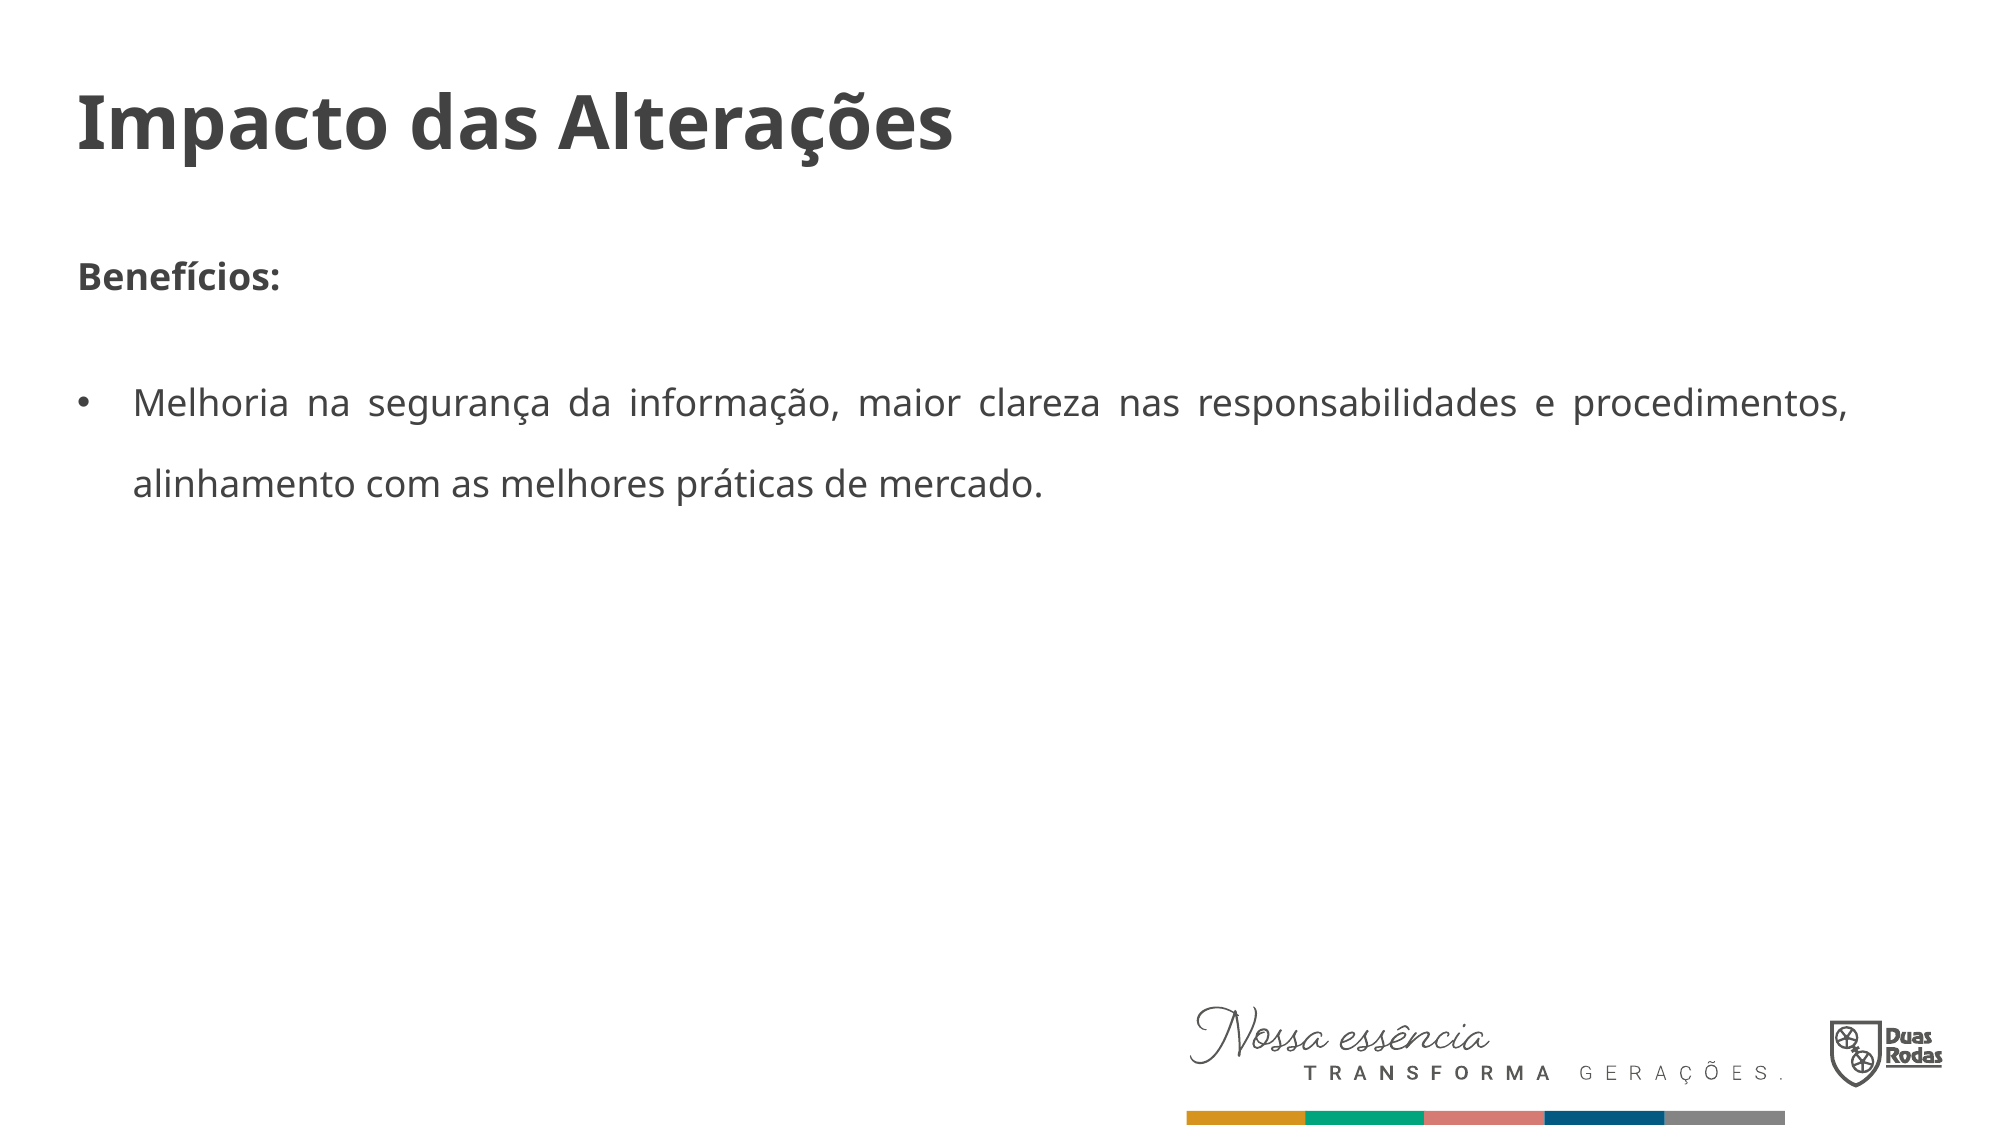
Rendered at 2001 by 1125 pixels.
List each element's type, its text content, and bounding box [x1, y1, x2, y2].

text_box Benefícios: Melhoria na segurança da informação, maior clareza nas responsabilidades e procedimentos, alinhamento com as melhores práticas de mercado. [62, 246, 1865, 517]
text_box Impacto das Alterações [62, 68, 1865, 205]
